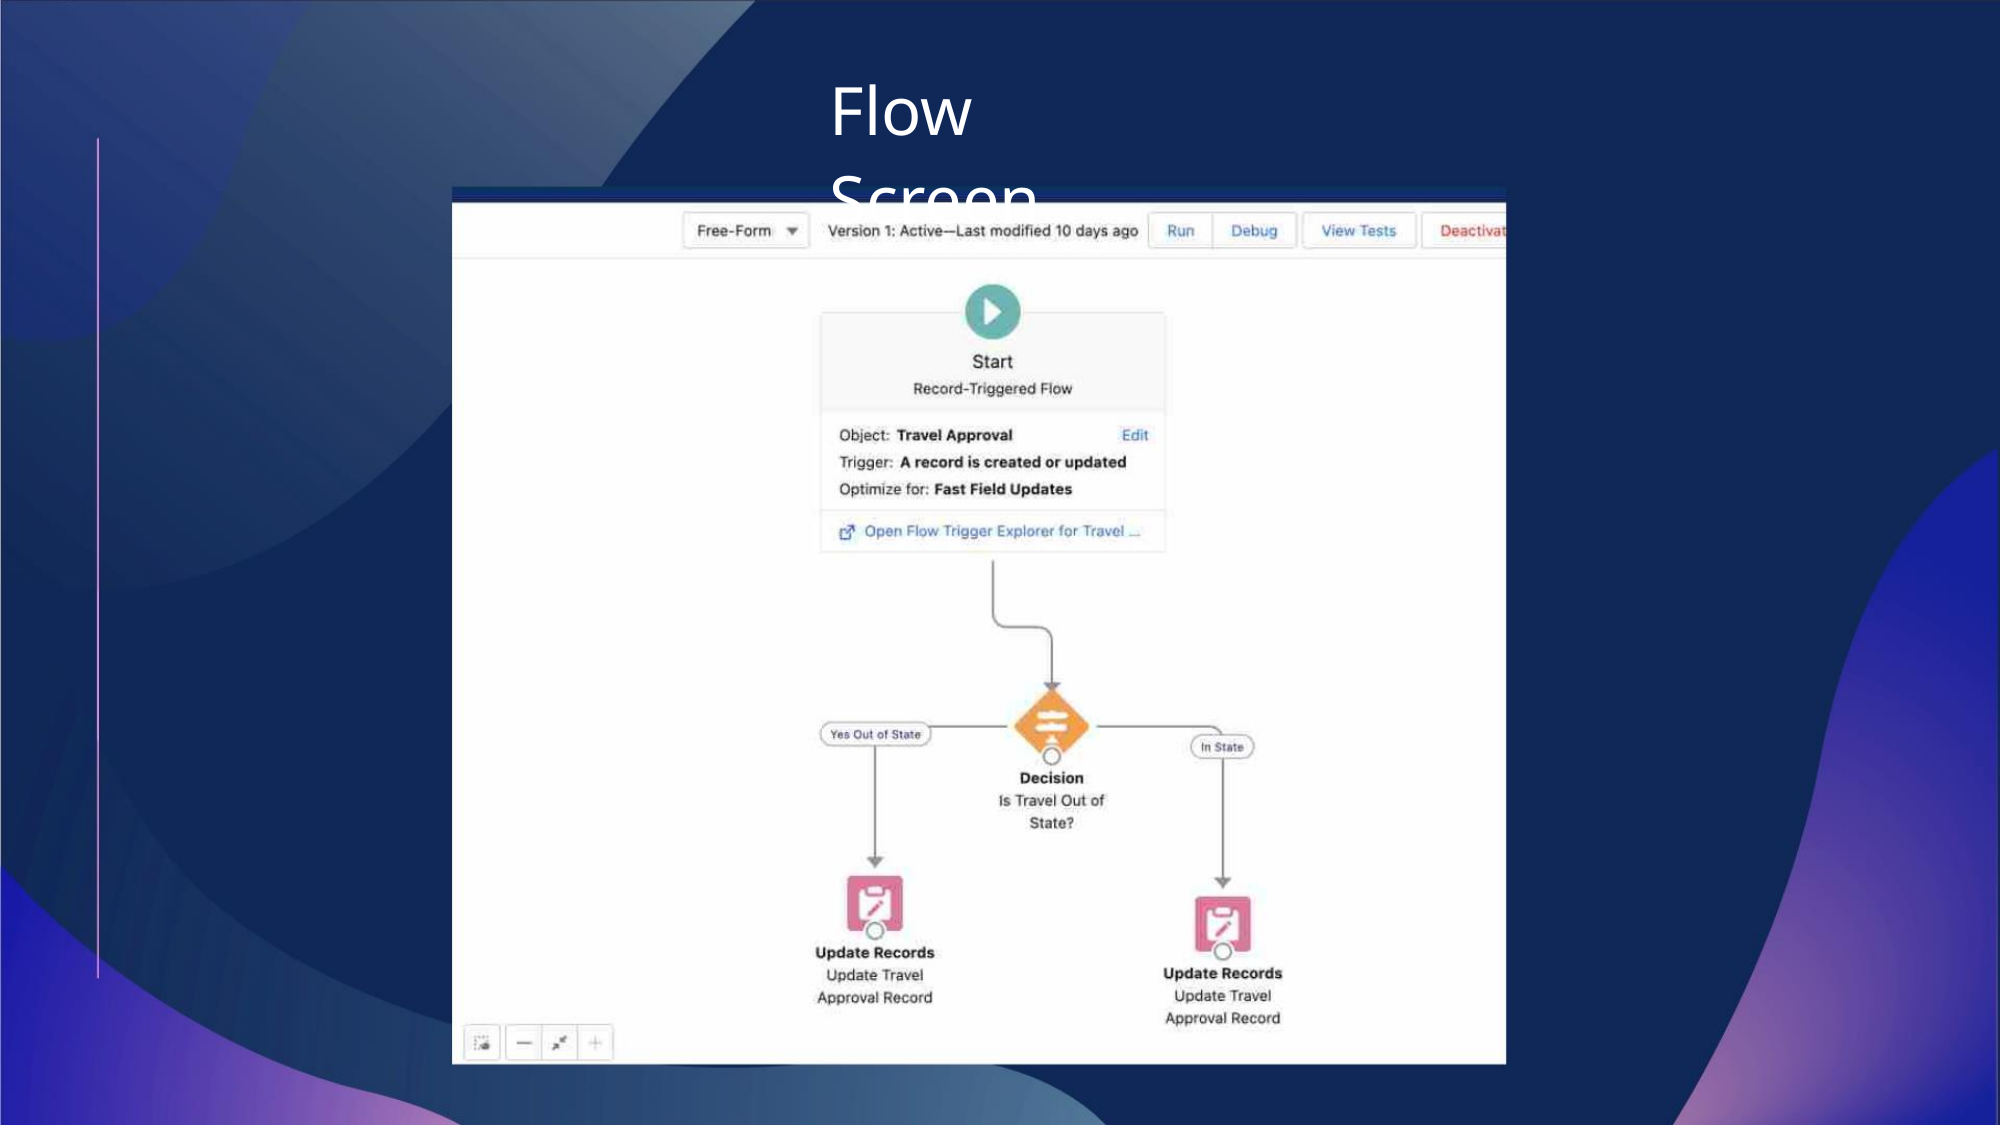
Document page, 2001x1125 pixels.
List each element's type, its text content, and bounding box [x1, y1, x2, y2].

text_box Flow Screen [829, 60, 1188, 238]
text_box [0, 0, 2000, 1125]
